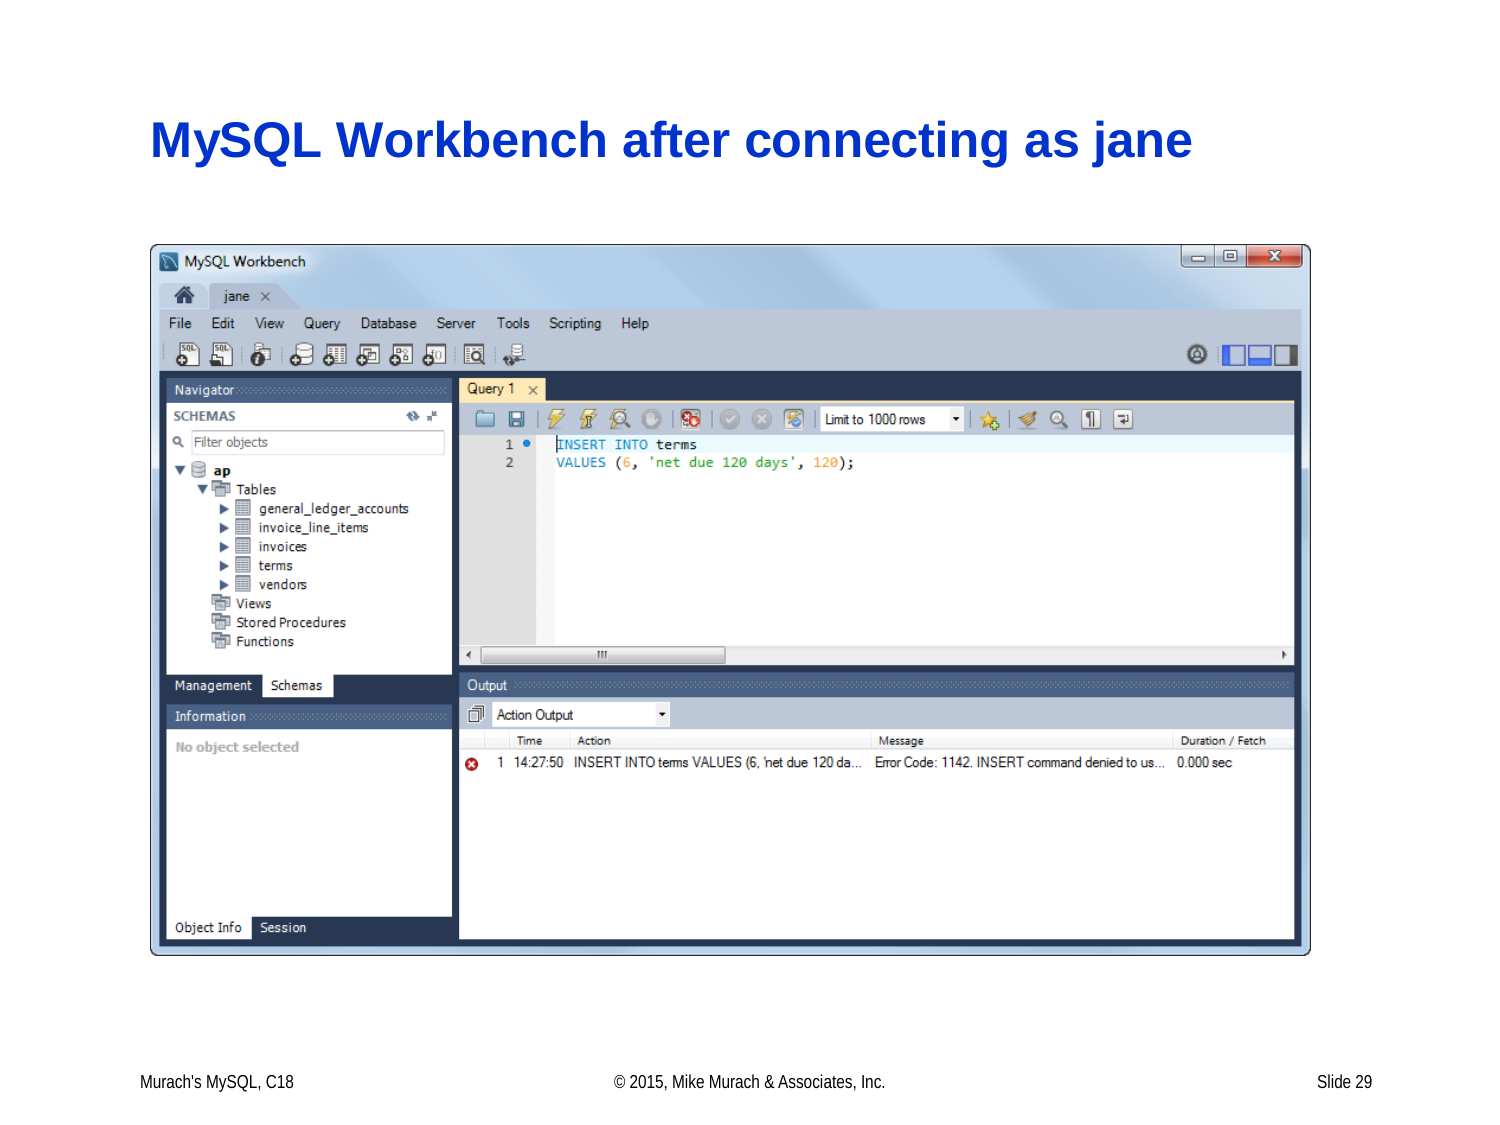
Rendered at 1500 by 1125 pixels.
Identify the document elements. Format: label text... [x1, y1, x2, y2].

slide_number Murach's MySQL, C18 [124, 1024, 451, 1101]
picture [149, 244, 1312, 956]
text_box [149, 112, 1351, 183]
slide_number Slide 29 [1074, 1024, 1388, 1101]
footer © 2015, Mike Murach & Associates, Inc. [474, 1024, 1026, 1101]
